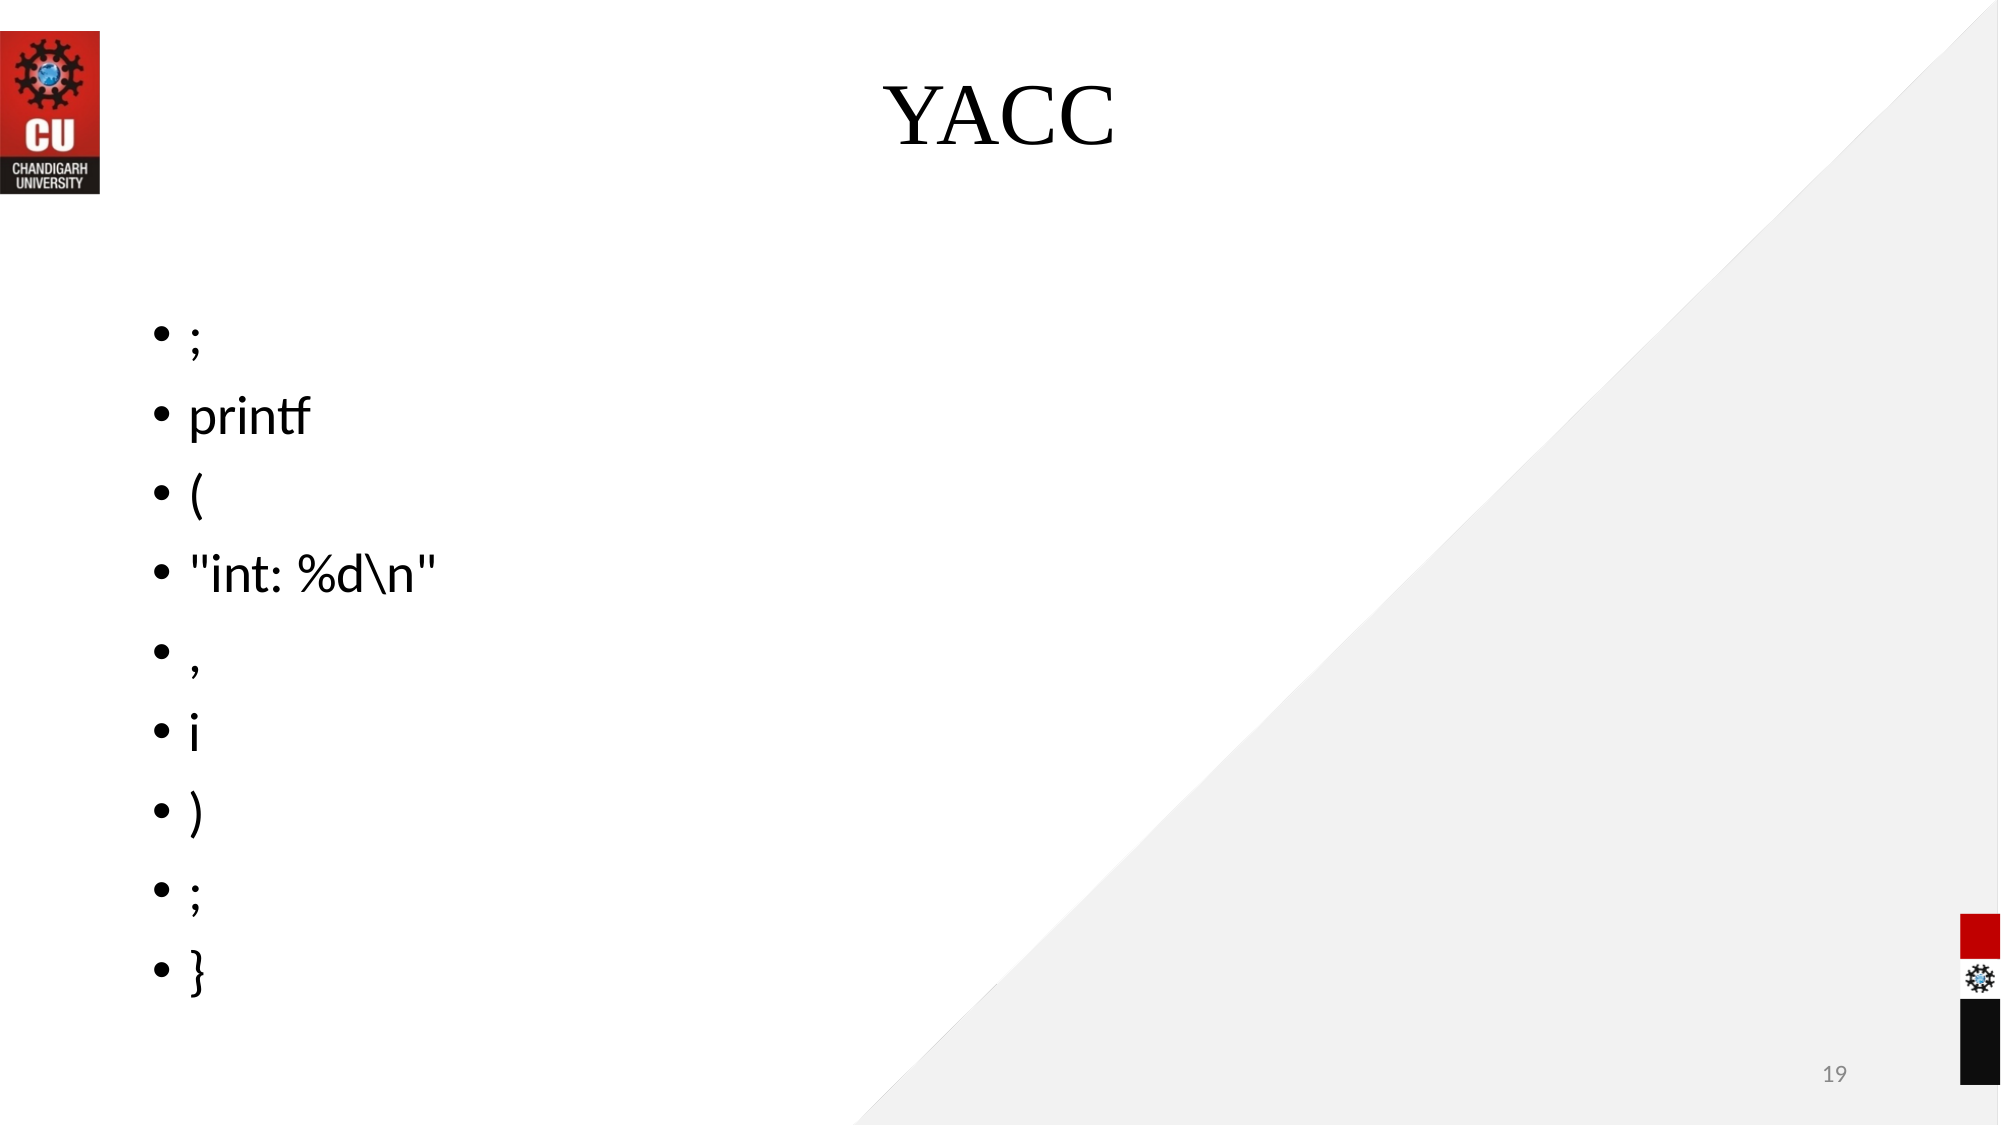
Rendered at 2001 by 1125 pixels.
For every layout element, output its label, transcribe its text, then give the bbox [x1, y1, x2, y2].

slide_number ‹#› [1412, 1042, 1863, 1103]
title YACC [137, 59, 1863, 278]
picture [0, 0, 2001, 1125]
list ; printf ( "int: %d\n" , i ) ; } [137, 299, 1863, 1014]
